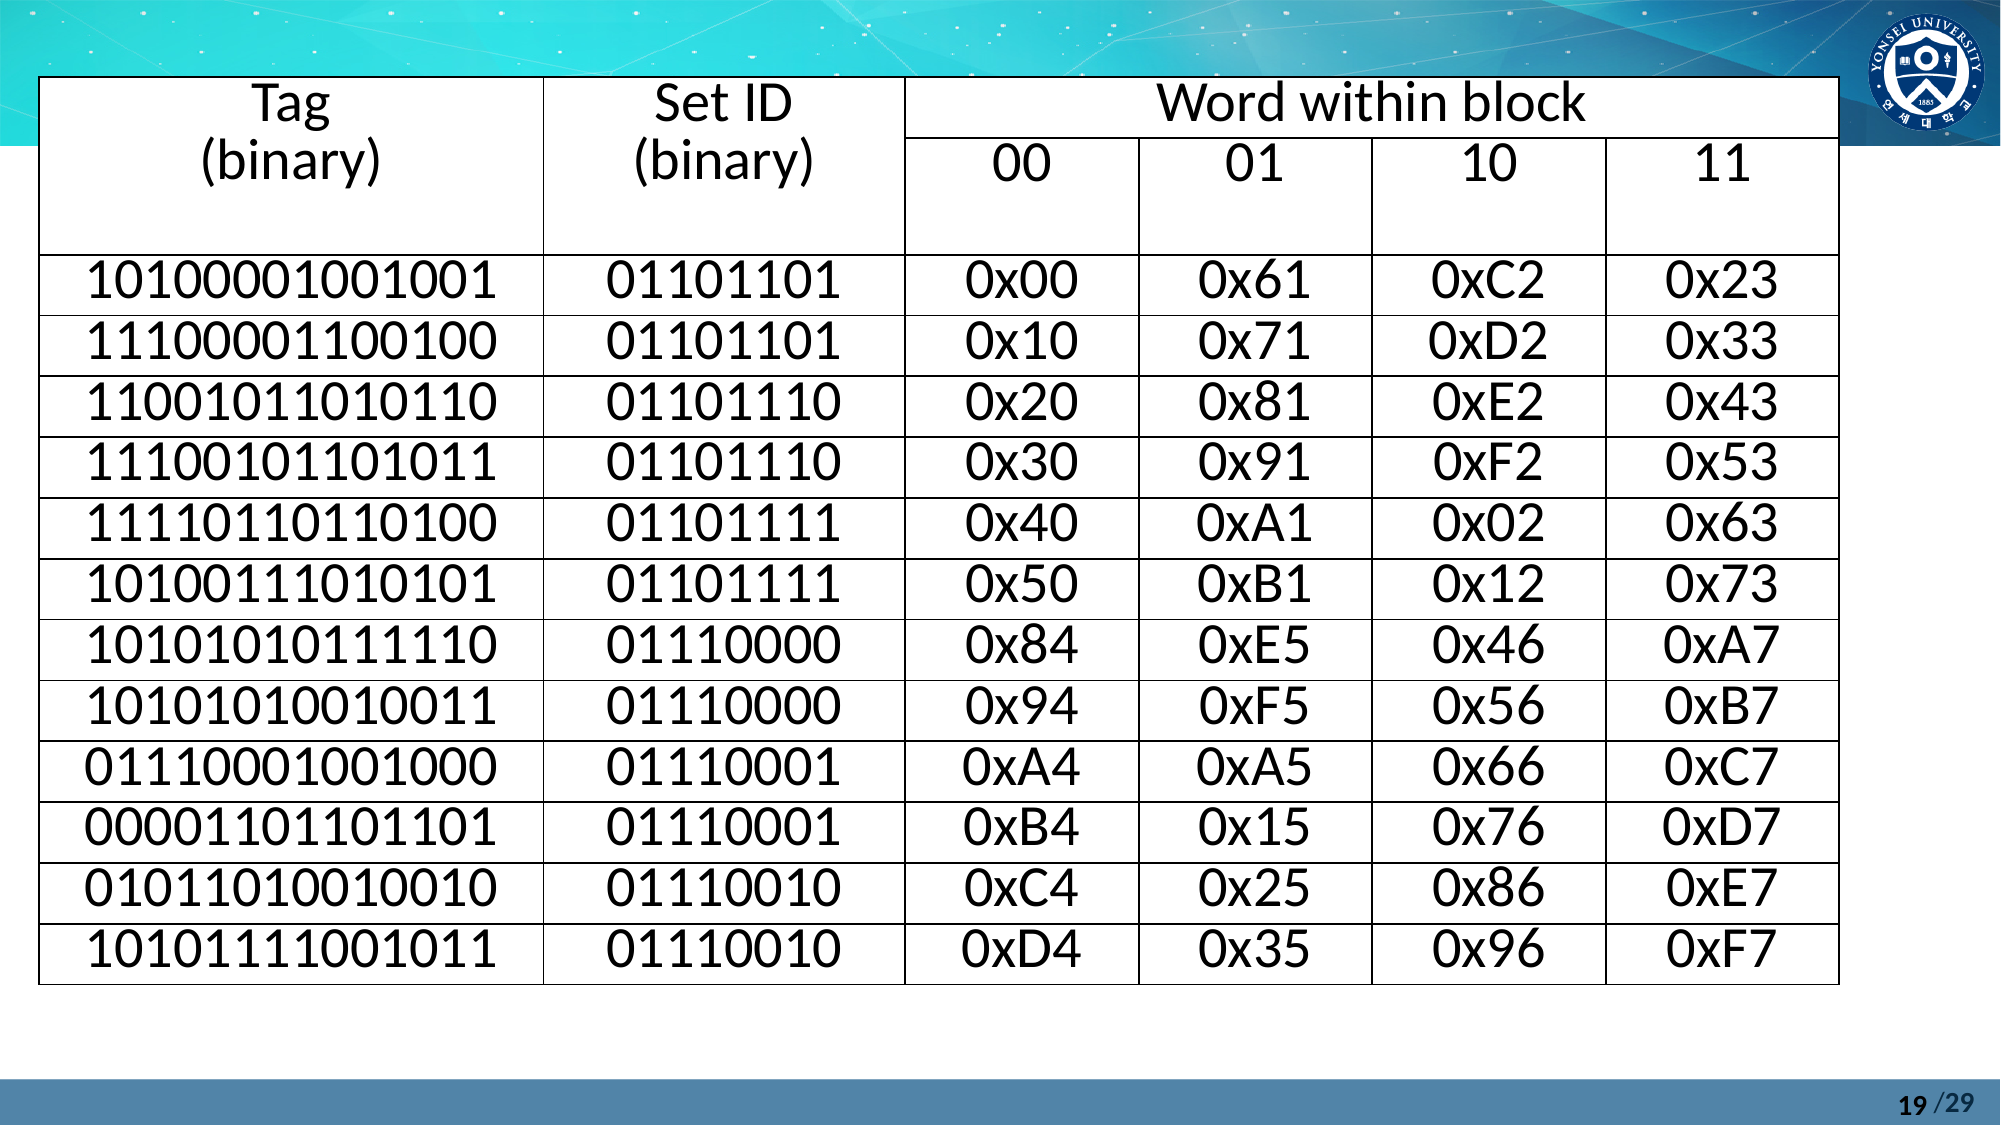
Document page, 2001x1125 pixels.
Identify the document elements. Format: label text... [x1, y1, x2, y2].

table_cell 0x02 [1373, 499, 1605, 558]
table_cell 0xE5 [1140, 620, 1371, 680]
table_cell 0x81 [1140, 377, 1371, 436]
table_cell 0xF5 [1140, 681, 1371, 740]
table_header Set ID (binary) [544, 78, 904, 254]
table_cell 01110010 [544, 864, 904, 923]
table_cell 0x94 [906, 681, 1138, 740]
table_cell 0xB7 [1607, 681, 1838, 740]
table_cell 0xB1 [1140, 560, 1371, 619]
table_cell 0x43 [1607, 377, 1838, 436]
table_cell 0x20 [906, 377, 1138, 436]
table_cell 11100001100100 [40, 316, 543, 375]
table_cell 10101111001011 [40, 925, 543, 984]
table_cell 0xC7 [1607, 742, 1838, 801]
table_cell 0x46 [1373, 620, 1605, 680]
table_cell 0xF2 [1373, 438, 1605, 497]
table_cell 0x12 [1373, 560, 1605, 619]
table_cell 0x25 [1140, 864, 1371, 923]
table_header Word within block [906, 78, 1838, 137]
table_cell 0xD4 [906, 925, 1138, 984]
table_cell 01011010010010 [40, 864, 543, 923]
table_cell 0x63 [1607, 499, 1838, 558]
table_cell 0x53 [1607, 438, 1838, 497]
table_cell 0x50 [906, 560, 1138, 619]
table_cell 10101010010011 [40, 681, 543, 740]
slide_number 19 [1493, 1077, 1943, 1125]
table_cell 01 [1140, 139, 1371, 254]
table_cell 11100101101011 [40, 438, 543, 497]
table_cell 0x86 [1373, 864, 1605, 923]
table_cell 0xC4 [906, 864, 1138, 923]
table_cell 0x96 [1373, 925, 1605, 984]
table_cell 0xA7 [1607, 620, 1838, 680]
table_cell 0x91 [1140, 438, 1371, 497]
table_cell 0x73 [1607, 560, 1838, 619]
table_cell 01101110 [544, 377, 904, 436]
table_cell 11110110110100 [40, 499, 543, 558]
table_cell 0xA4 [906, 742, 1138, 801]
table_cell 10 [1373, 139, 1605, 254]
table_cell 0x84 [906, 620, 1138, 680]
table_cell 0xE2 [1373, 377, 1605, 436]
table_cell 0xA1 [1140, 499, 1371, 558]
table_cell 0xC2 [1373, 256, 1605, 315]
table_cell 0x23 [1607, 256, 1838, 315]
table_cell 0x76 [1373, 803, 1605, 862]
table_cell 0xF7 [1607, 925, 1838, 984]
picture [0, 0, 2001, 168]
table_cell 01110001001000 [40, 742, 543, 801]
table_cell 01101101 [544, 256, 904, 315]
table_cell 0x71 [1140, 316, 1371, 375]
table_cell 0x33 [1607, 316, 1838, 375]
table_cell 0x35 [1140, 925, 1371, 984]
table_cell 00001101101101 [40, 803, 543, 862]
table_cell 10101010111110 [40, 620, 543, 680]
table_cell 0xA5 [1140, 742, 1371, 801]
table_cell 11001011010110 [40, 377, 543, 436]
table_cell 0x10 [906, 316, 1138, 375]
table_cell 0x00 [906, 256, 1138, 315]
table_cell 01101110 [544, 438, 904, 497]
table_cell 0x30 [906, 438, 1138, 497]
table_cell 0x56 [1373, 681, 1605, 740]
table_cell 0x15 [1140, 803, 1371, 862]
table_cell 01110010 [544, 925, 904, 984]
table_cell 0xD7 [1607, 803, 1838, 862]
table_cell 01110000 [544, 620, 904, 680]
table_cell 00 [906, 139, 1138, 254]
table_cell 0x40 [906, 499, 1138, 558]
table_cell 0xD2 [1373, 316, 1605, 375]
table_cell 01110001 [544, 742, 904, 801]
table_cell 01101111 [544, 560, 904, 619]
table_cell 01101111 [544, 499, 904, 558]
table_cell 0xE7 [1607, 864, 1838, 923]
table_cell 0xB4 [906, 803, 1138, 862]
table_cell 01101101 [544, 316, 904, 375]
table_cell 0x61 [1140, 256, 1371, 315]
table_cell 11 [1607, 139, 1838, 254]
table_cell 10100001001001 [40, 256, 543, 315]
table_cell 10100111010101 [40, 560, 543, 619]
table_header Tag (binary) [40, 78, 543, 254]
table_cell 01110001 [544, 803, 904, 862]
table_cell 0x66 [1373, 742, 1605, 801]
table_cell 01110000 [544, 681, 904, 740]
